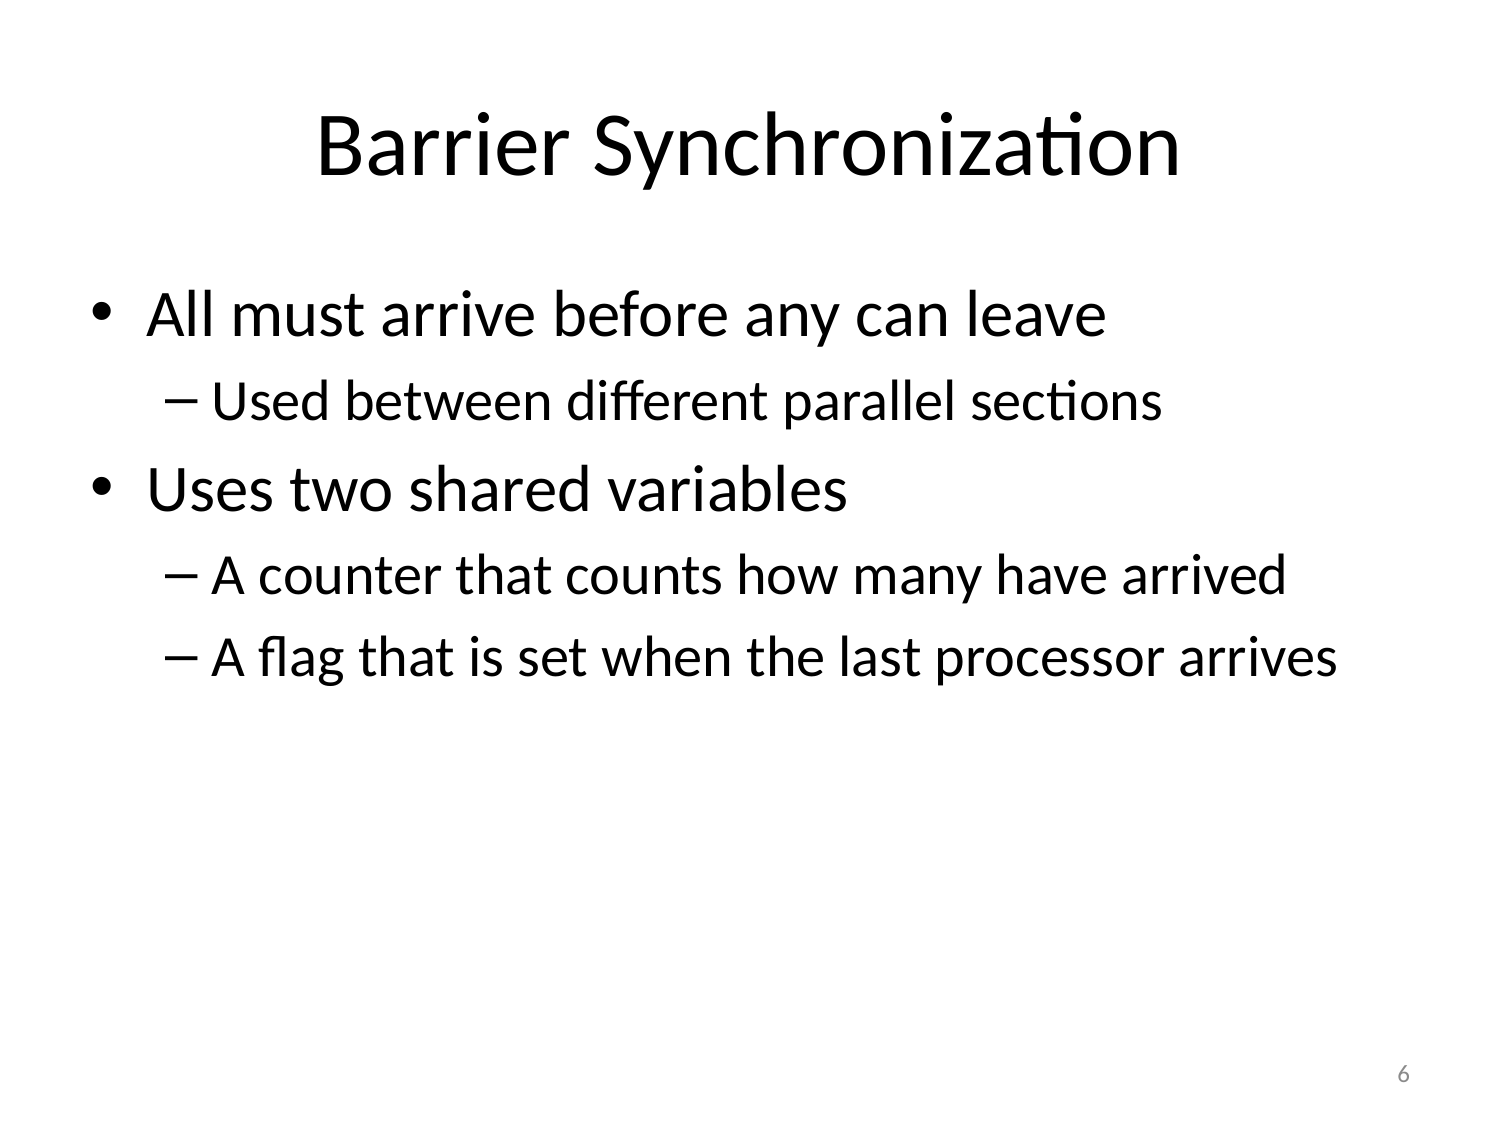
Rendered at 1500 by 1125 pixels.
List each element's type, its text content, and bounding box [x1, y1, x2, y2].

slide_number 6 [1074, 1042, 1425, 1103]
list All must arrive before any can leave Used between different parallel sections Uses two shared variables A counter that counts how many have arrived A flag that is set when the last processor arrives [75, 262, 1425, 1005]
title Barrier Synchronization [75, 45, 1425, 233]
